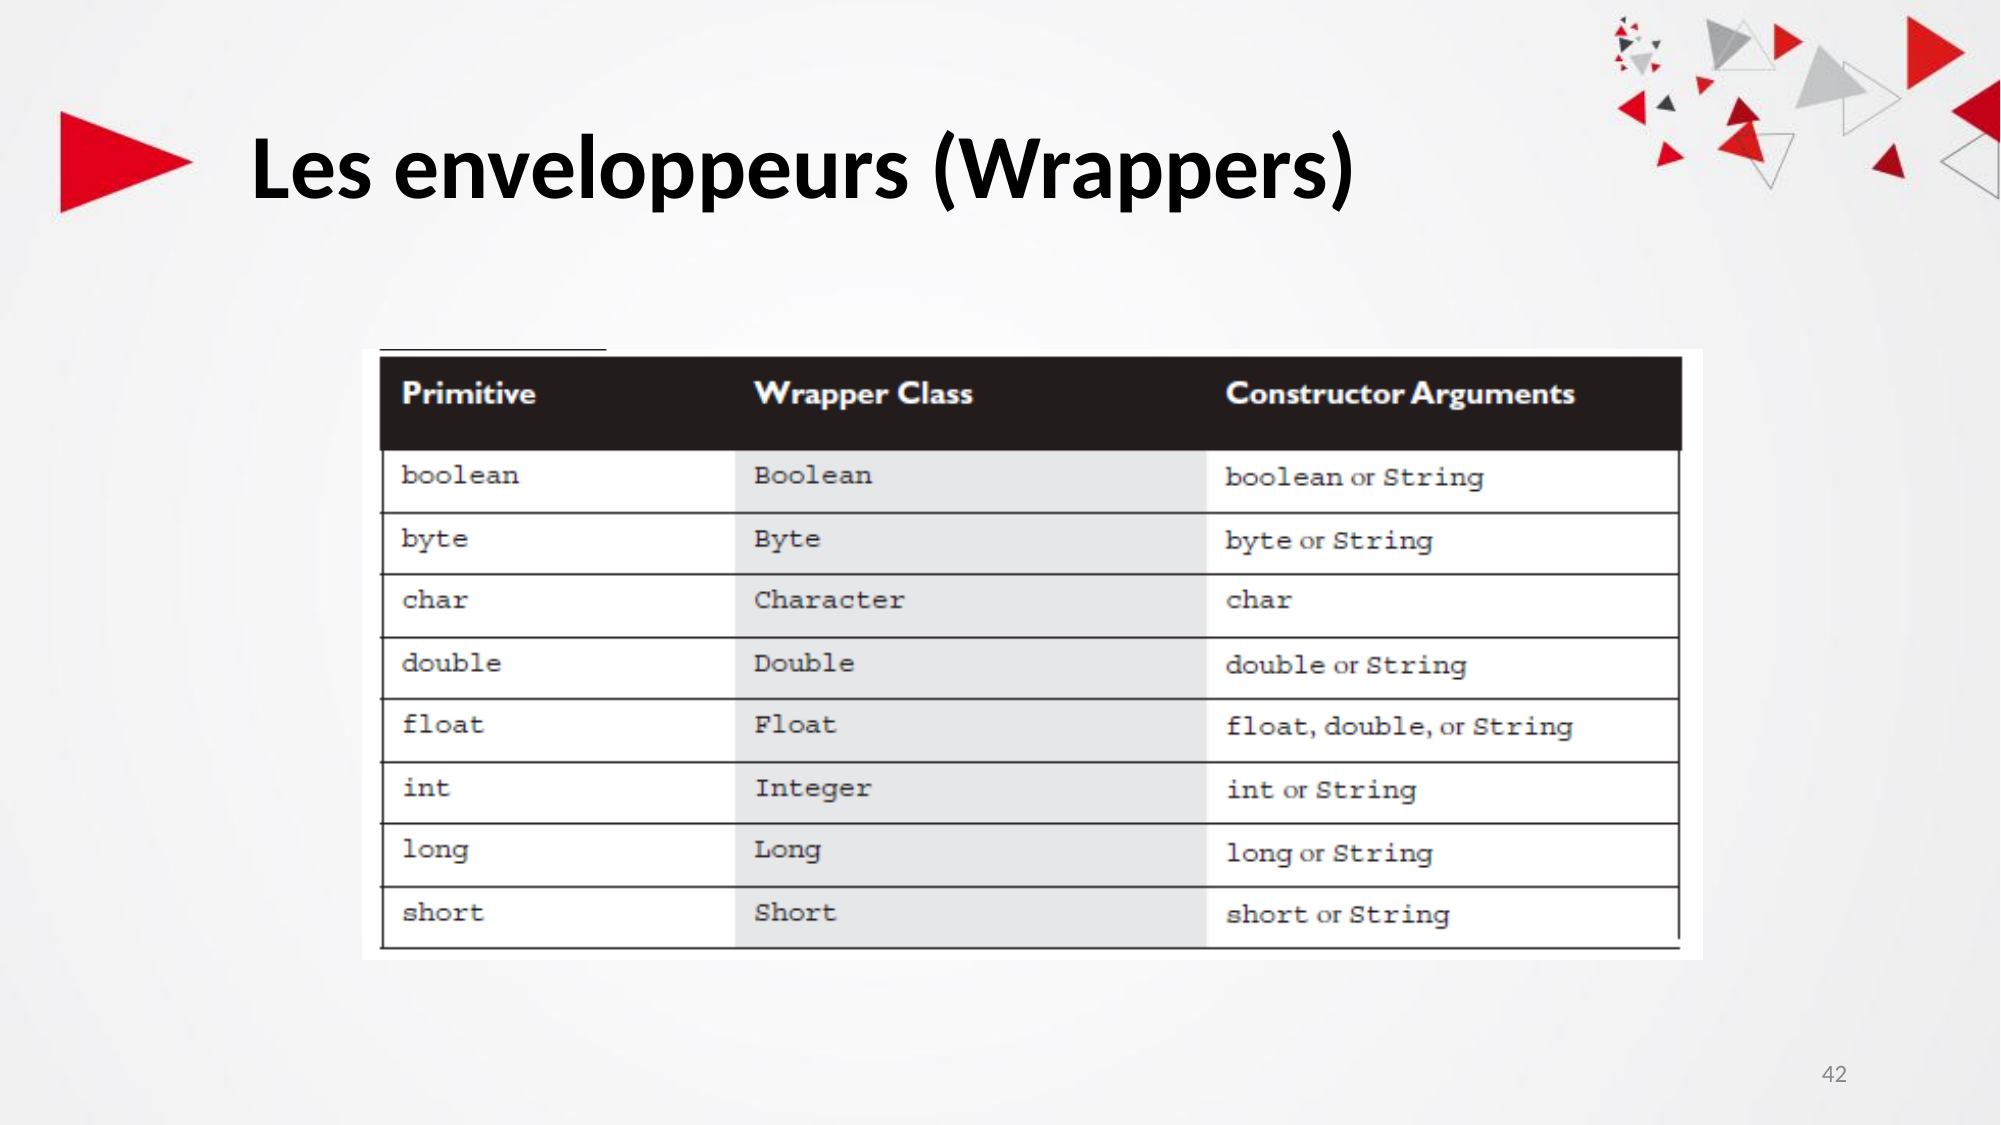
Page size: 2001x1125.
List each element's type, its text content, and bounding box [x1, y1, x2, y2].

picture [0, 0, 2001, 1125]
slide_number 42 [1412, 1042, 1863, 1103]
title Les enveloppeurs (Wrappers) [236, 59, 1962, 278]
